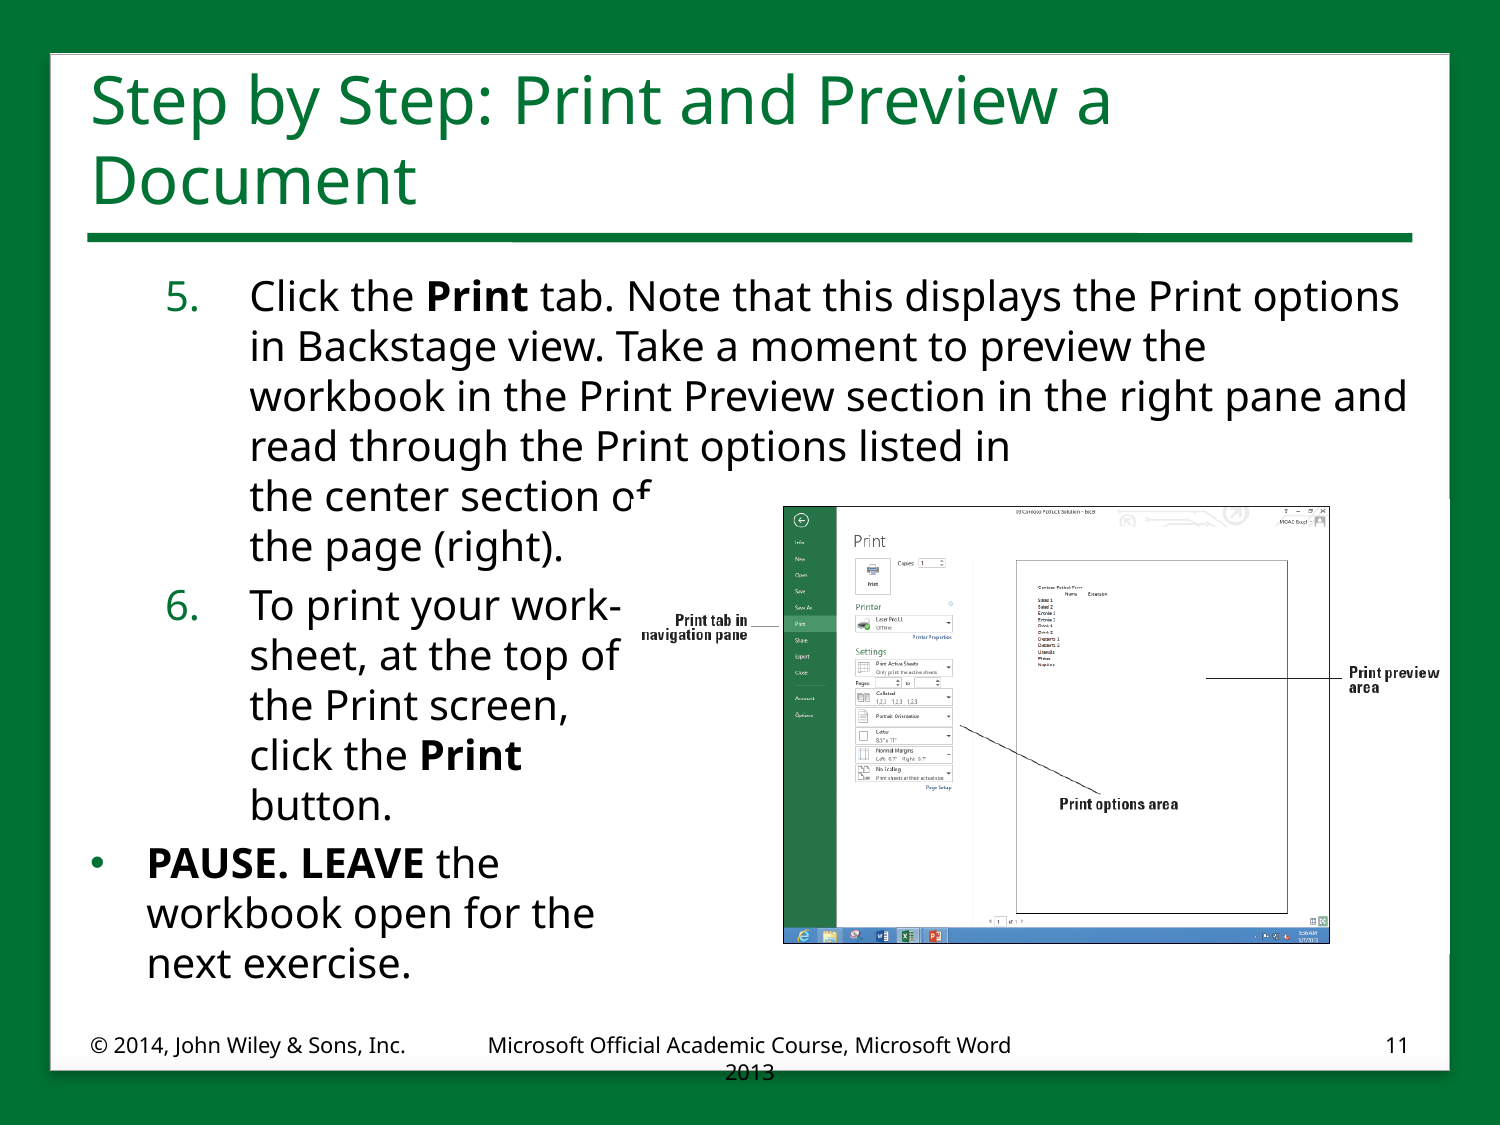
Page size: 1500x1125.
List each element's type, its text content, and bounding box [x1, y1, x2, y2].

picture [630, 499, 1451, 954]
list Click the Print tab. Note that this displays the Print options in Backstage view. Take a moment to preview the workbook in the Print Preview section in the right pane and read through the Print options listed in the center section of the page (right). To print your work- sheet, at the top of the Print screen, click the Print button. PAUSE. LEAVE the workbook open for the next exercise. [75, 262, 1425, 1063]
title Step by Step: Print and Preview a Document [74, 74, 1426, 226]
slide_number © 2014, John Wiley & Sons, Inc. [74, 1024, 426, 1103]
footer Microsoft Official Academic Course, Microsoft Word 2013 [449, 1024, 1051, 1103]
slide_number 11 [1074, 1024, 1426, 1103]
